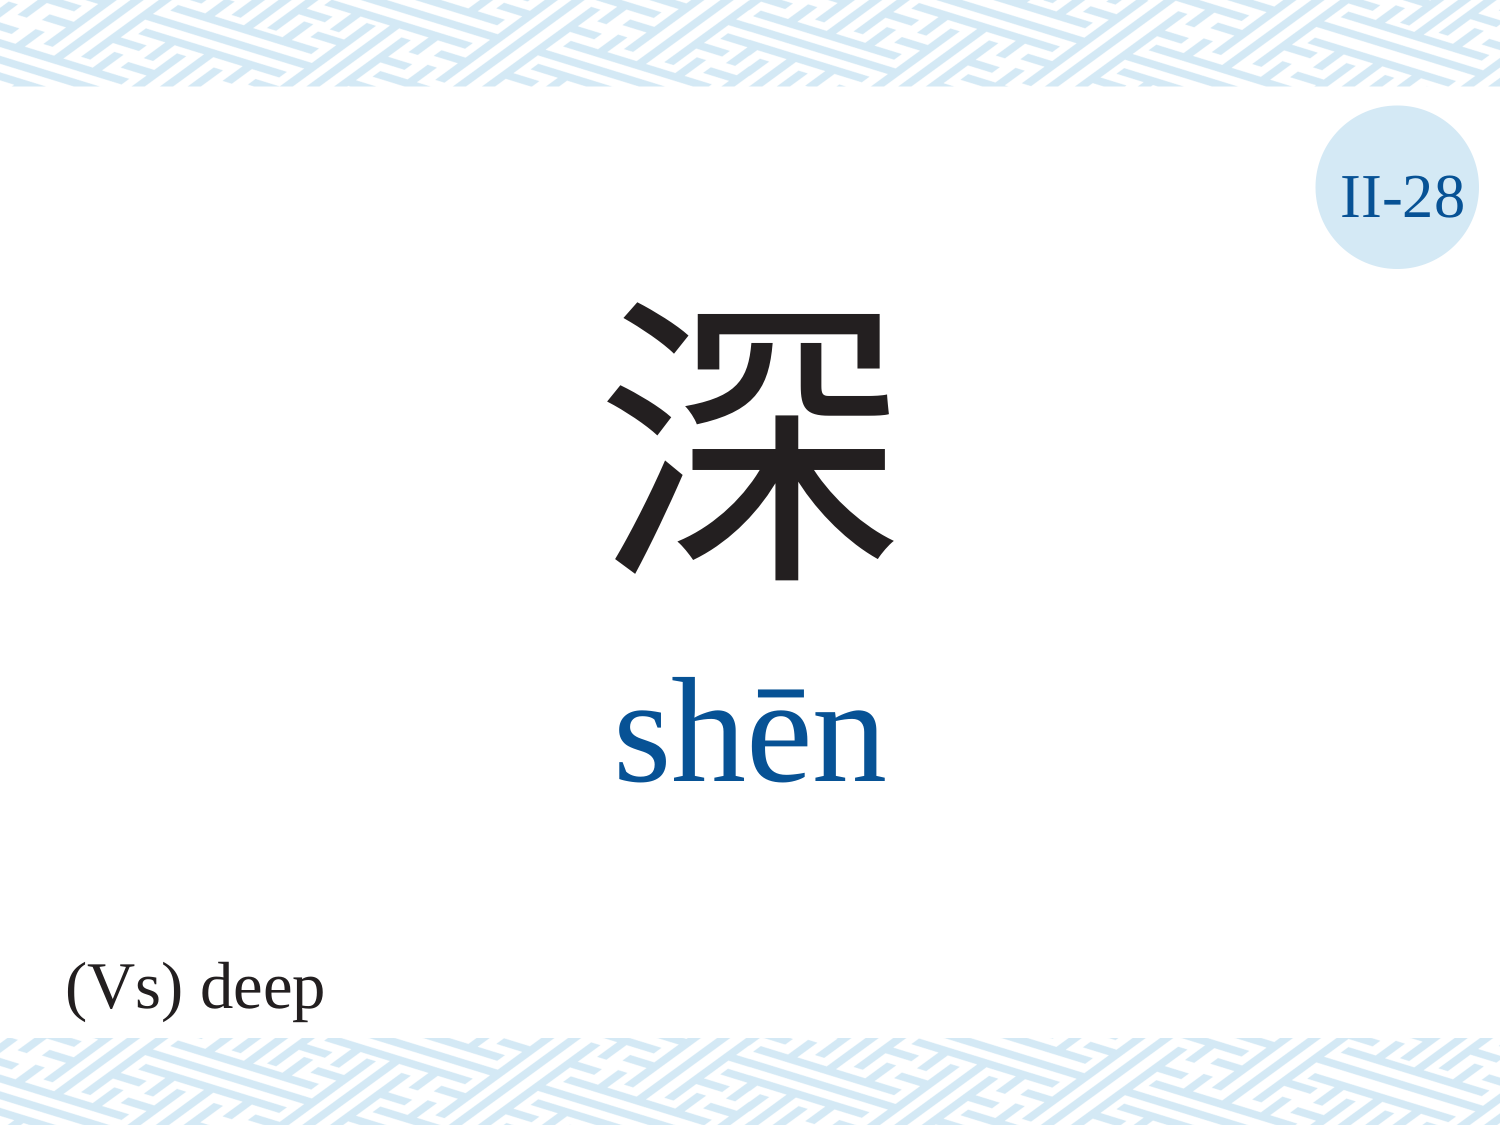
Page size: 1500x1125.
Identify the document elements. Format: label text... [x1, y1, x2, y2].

text_box (Vs) deep [62, 942, 329, 1023]
picture [0, 0, 1500, 1125]
text_box II-28 深 shēn [593, 154, 1467, 812]
